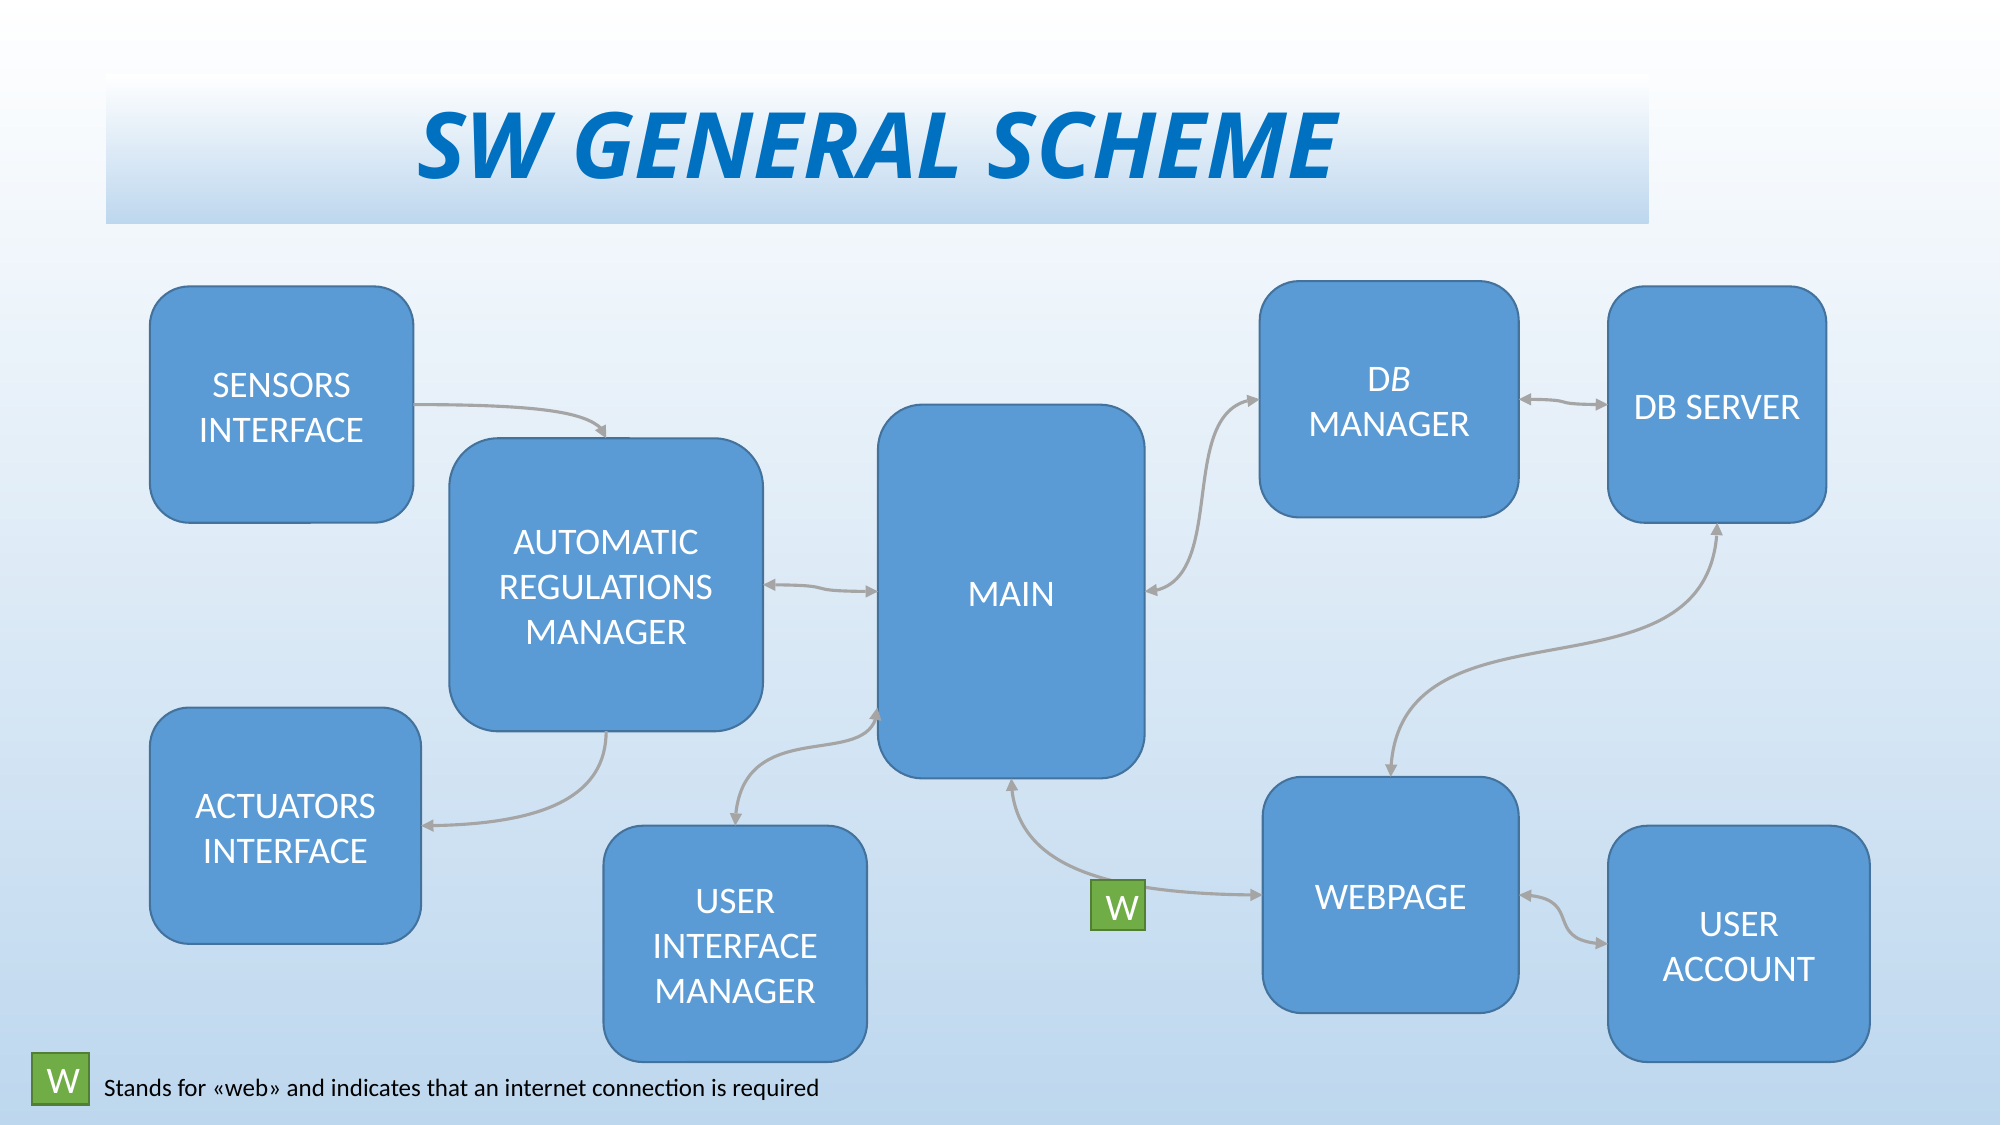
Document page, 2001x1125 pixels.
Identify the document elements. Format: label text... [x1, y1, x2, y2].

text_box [747, 695, 866, 838]
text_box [1518, 895, 1609, 944]
text_box AUTOMATIC REGULATIONS MANAGER [448, 437, 765, 733]
text_box WEBPAGE [1261, 775, 1520, 1015]
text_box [413, 404, 607, 439]
text_box MAIN [876, 403, 1146, 780]
text_box USER ACCOUNT [1607, 824, 1871, 1064]
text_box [1426, 486, 1681, 813]
text_box ACTUATORS INTERFACE [148, 706, 423, 945]
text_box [1078, 710, 1196, 963]
text_box DB MANAGER [1258, 280, 1520, 519]
text_box USER INTERFACE MANAGER [602, 824, 869, 1063]
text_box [1518, 399, 1609, 405]
text_box SENSORS INTERFACE [148, 285, 415, 524]
title SW GENERAL SCHEME [106, 74, 1649, 224]
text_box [762, 584, 878, 592]
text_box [1144, 399, 1260, 592]
text_box W [31, 1052, 90, 1106]
text_box DB SERVER [1607, 285, 1828, 524]
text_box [466, 685, 561, 871]
text_box Stands for «web» and indicates that an internet connection is required [89, 1063, 1093, 1109]
